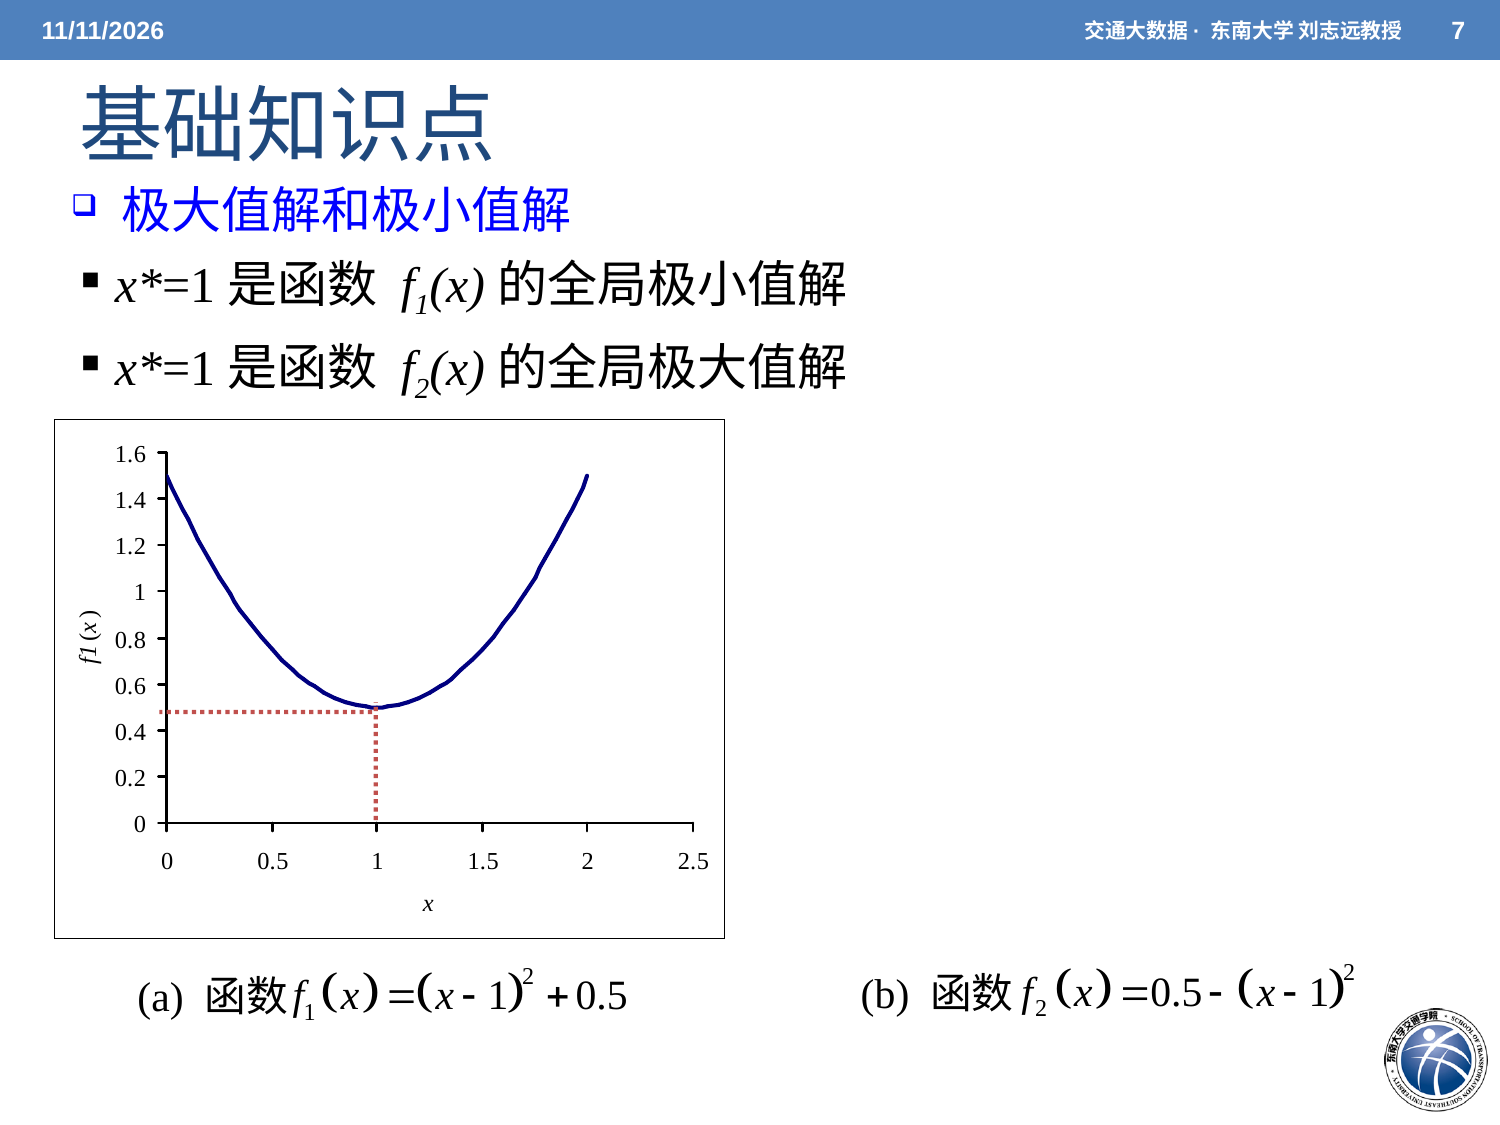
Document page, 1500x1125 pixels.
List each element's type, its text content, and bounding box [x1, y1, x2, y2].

text_box x*=1是函数 f1(x)的全局极小值解 [64, 245, 1400, 328]
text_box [46, 411, 733, 946]
text_box x*=1是函数 f2(x)的全局极大值解 [64, 328, 1282, 412]
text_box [122, 959, 632, 1031]
text_box 基础知识点 [64, 41, 1415, 204]
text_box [845, 955, 1361, 1027]
picture [1384, 1008, 1489, 1112]
footer 交通大数据· 东南大学 刘志远教授 [624, 2, 1418, 58]
text_box 极大值解和极小值解 [56, 171, 1486, 247]
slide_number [26, 2, 502, 58]
slide_number 7 [1436, 2, 1500, 58]
